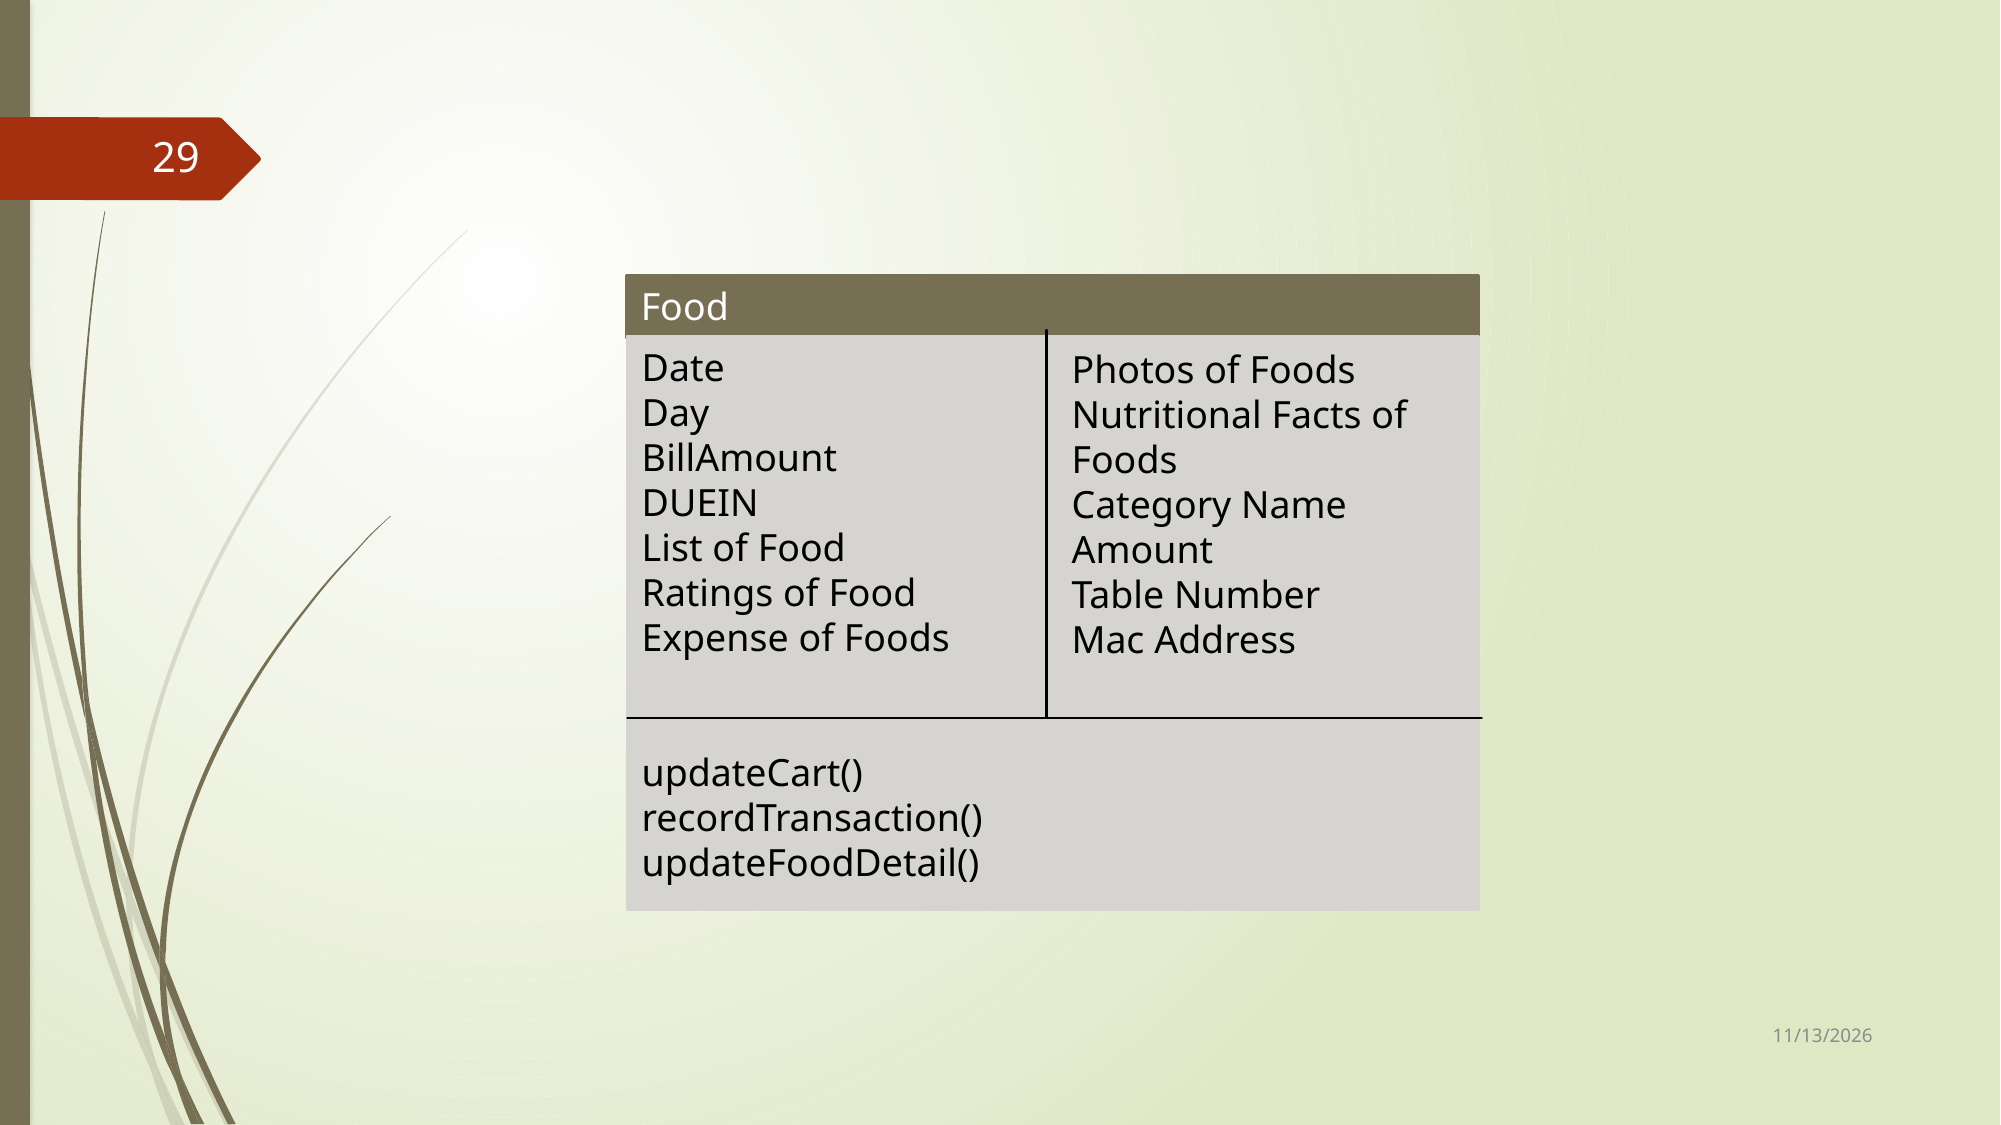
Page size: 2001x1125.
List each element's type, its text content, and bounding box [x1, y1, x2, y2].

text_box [591, 335, 1479, 934]
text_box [625, 275, 1480, 338]
slide_number 25-Sep-17 [1699, 1005, 1888, 1067]
slide_number 29 [87, 129, 216, 190]
